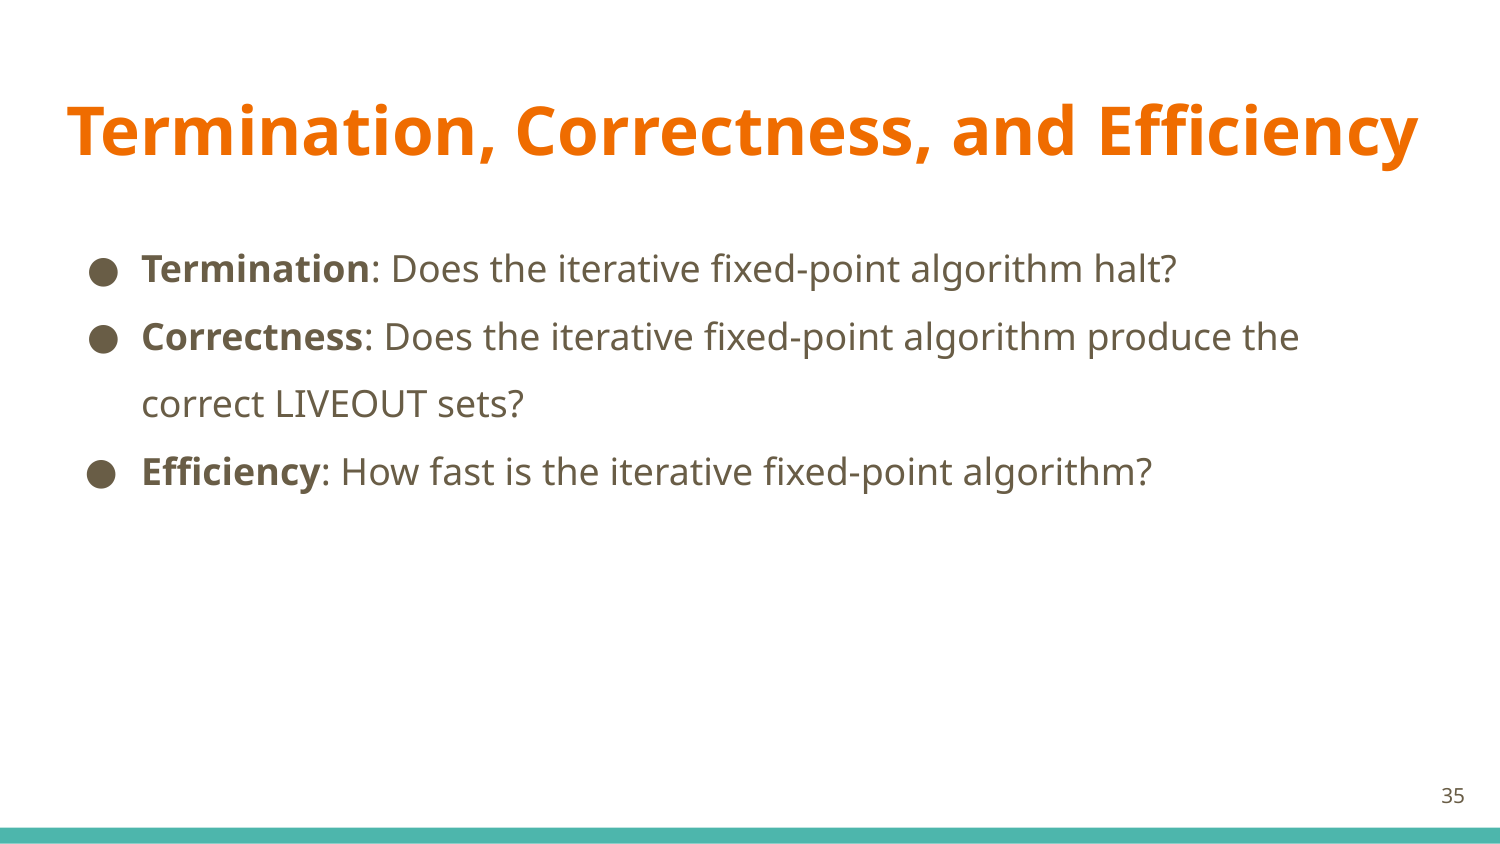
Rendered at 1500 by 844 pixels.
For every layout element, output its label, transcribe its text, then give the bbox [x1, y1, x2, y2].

slide_number ‹#› [1389, 764, 1480, 830]
list Termination: Does the iterative fixed-point algorithm halt? Correctness: Does the iterative fixed-point algorithm produce the correct LIVEOUT sets? Efficiency: How fast is the iterative fixed-point algorithm? [51, 207, 1370, 601]
title Termination, Correctness, and Efficiency [51, 72, 1449, 189]
